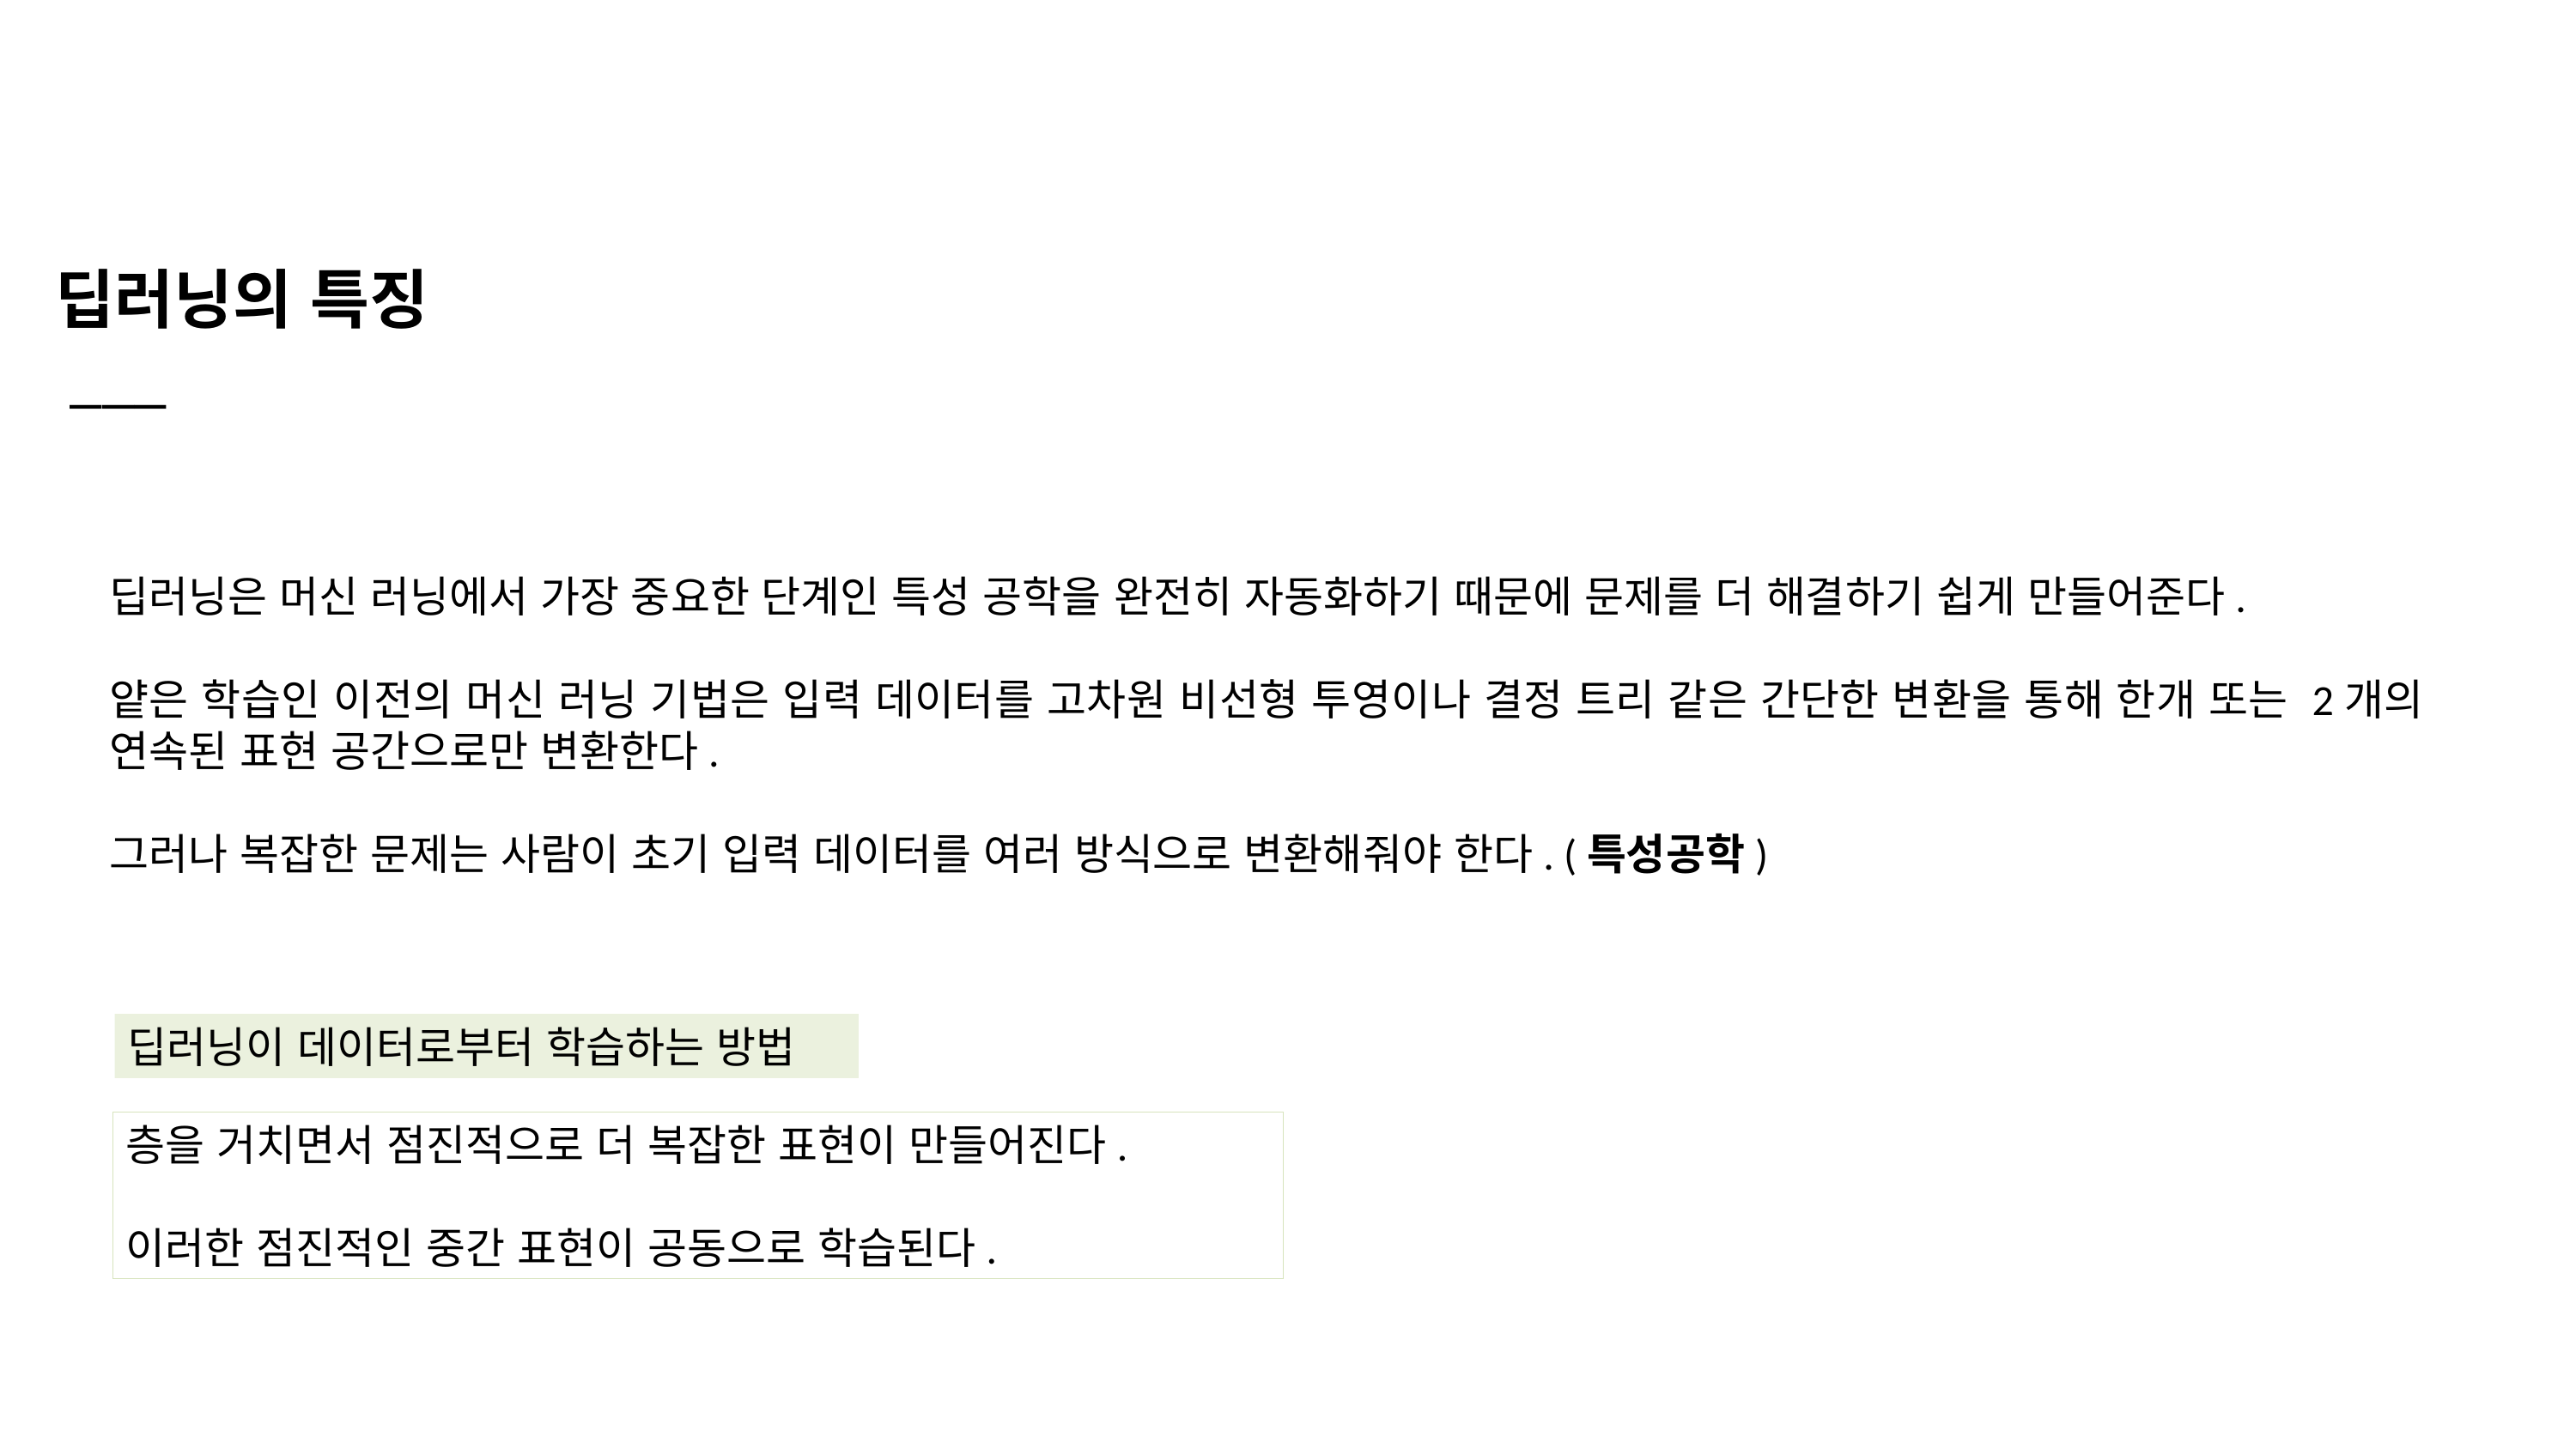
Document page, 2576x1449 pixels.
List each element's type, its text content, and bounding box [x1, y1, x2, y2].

text_box 층을 거치면서 점진적으로 더 복잡한 표현이 만들어진다. 이러한 점진적인 중간 표현이 공동으로 학습된다. [112, 1112, 1284, 1279]
text_box 딥러닝이 데이터로부터 학습하는 방법 [114, 1014, 859, 1078]
text_box 딥러닝은 머신 러닝에서 가장 중요한 단계인 특성 공학을 완전히 자동화하기 때문에 문제를 더 해결하기 쉽게 만들어준다. 얕은 학습인 이전의 머신 러닝 기법은 입력 데이터를 고차원 비선형 투영이나 결정 트리 같은 간단한 변환을 통해 한개 또는 2개의 연속된 표현 공간으로만 변환한다. 그러나 복잡한 문제는 사람이 초기 입력 데이터를 여러 방식으로 변환해줘야 한다. (특성공학) [96, 563, 2437, 975]
text_box 딥러닝의 특징 ___ [43, 252, 784, 420]
